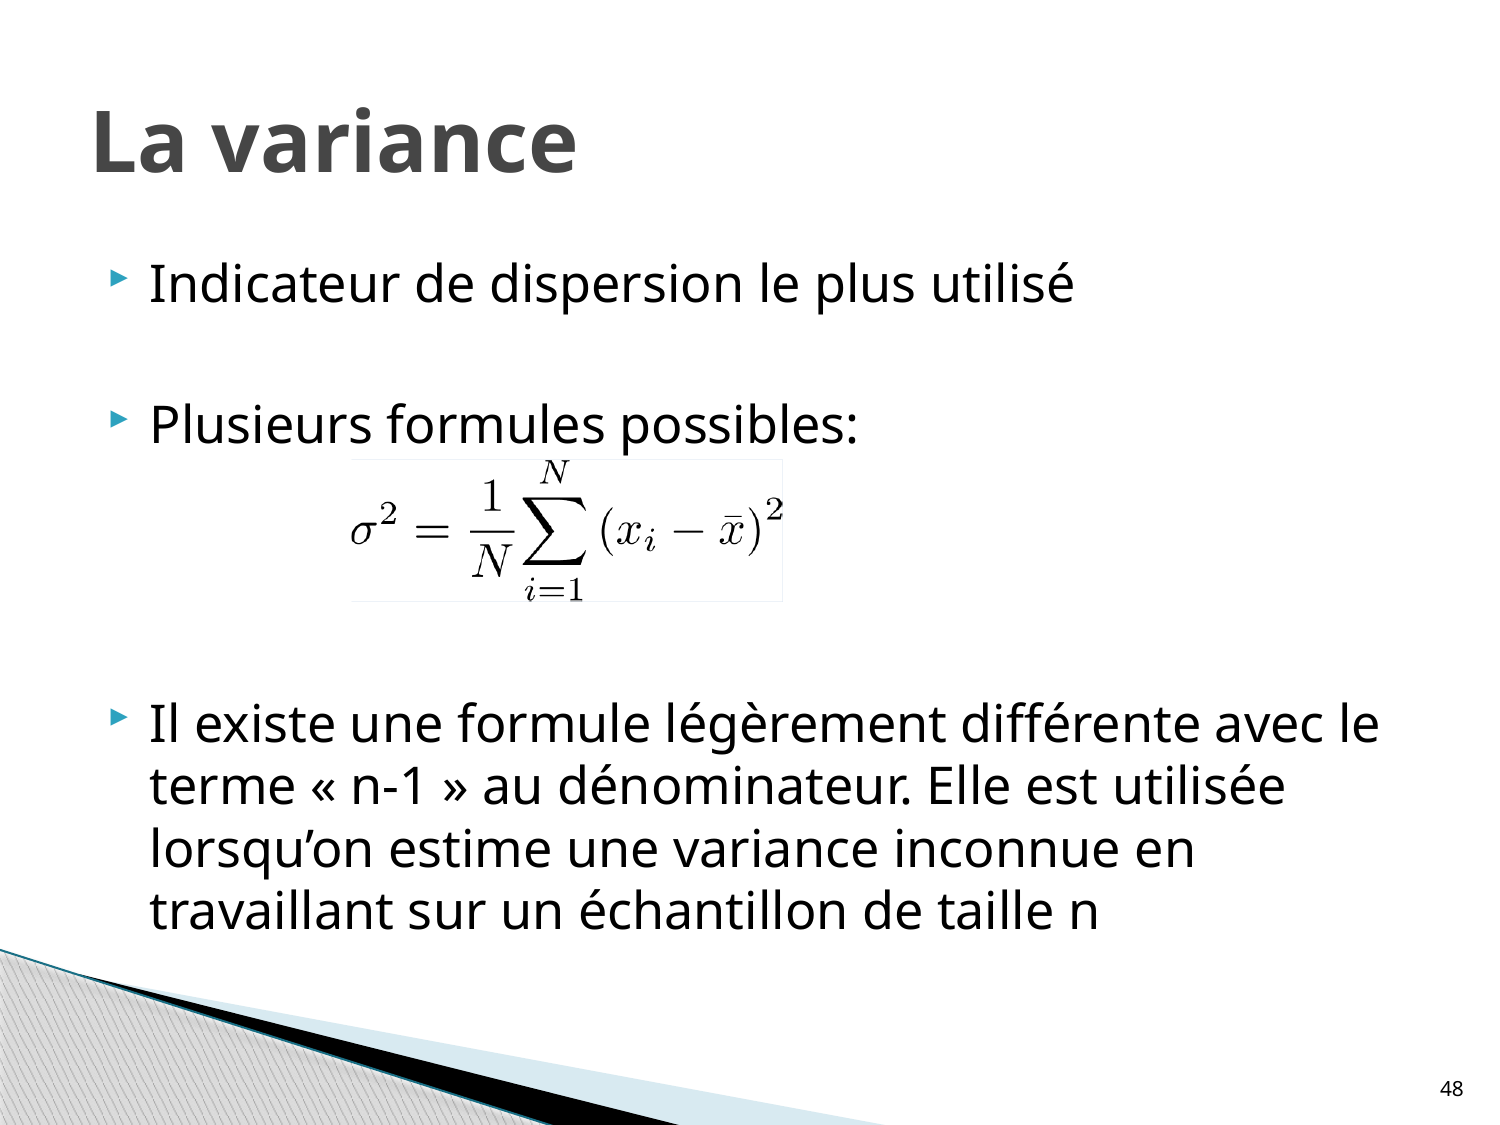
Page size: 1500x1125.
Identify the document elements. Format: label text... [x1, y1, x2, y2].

list Indicateur de dispersion le plus utilisé Plusieurs formules possibles: Il existe une formule légèrement différente avec le terme « n-1 » au dénominateur. Elle est utilisée lorsqu’on estime une variance inconnue en travaillant sur un échantillon de taille n [75, 243, 1425, 986]
picture [348, 455, 786, 606]
slide_number 48 [1418, 1051, 1479, 1112]
title La variance [75, 45, 1425, 233]
